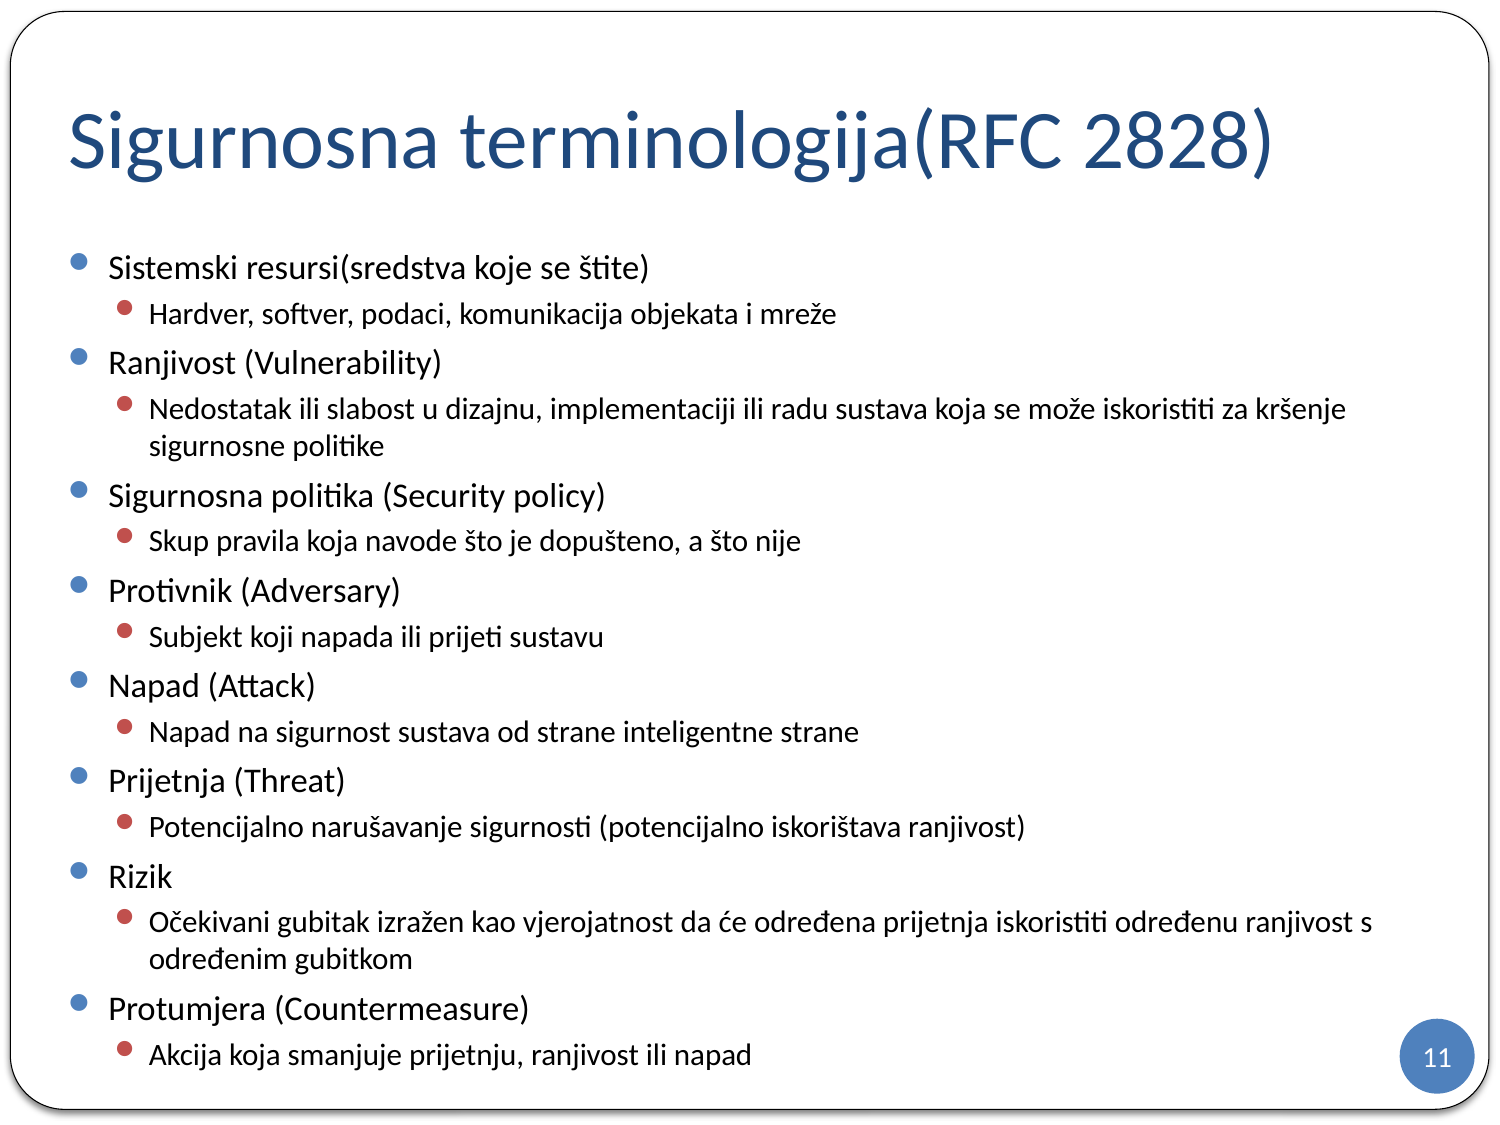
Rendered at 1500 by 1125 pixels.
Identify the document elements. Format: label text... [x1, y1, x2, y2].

title Sigurnosna terminologija(RFC 2828) [52, 44, 1460, 233]
slide_number 11 [1399, 1018, 1475, 1094]
list Sistemski resursi(sredstva koje se štite) Hardver, softver, podaci, komunikacija objekata i mreže Ranjivost (Vulnerability) Nedostatak ili slabost u dizajnu, implementaciji ili radu sustava koja se može iskoristiti za kršenje sigurnosne politike Sigurnosna politika (Security policy) Skup pravila koja navode što je dopušteno, a što nije Protivnik (Adversary) Subjekt koji napada ili prijeti sustavu Napad (Attack) Napad na sigurnost sustava od strane inteligentne strane Prijetnja (Threat) Potencijalno narušavanje sigurnosti (potencijalno iskorištava ranjivost) Rizik Očekivani gubitak izražen kao vjerojatnost da će određena prijetnja iskoristiti određenu ranjivost s određenim gubitkom Protumjera (Countermeasure) Akcija koja smanjuje prijetnju, ranjivost ili napad [52, 237, 1460, 1083]
